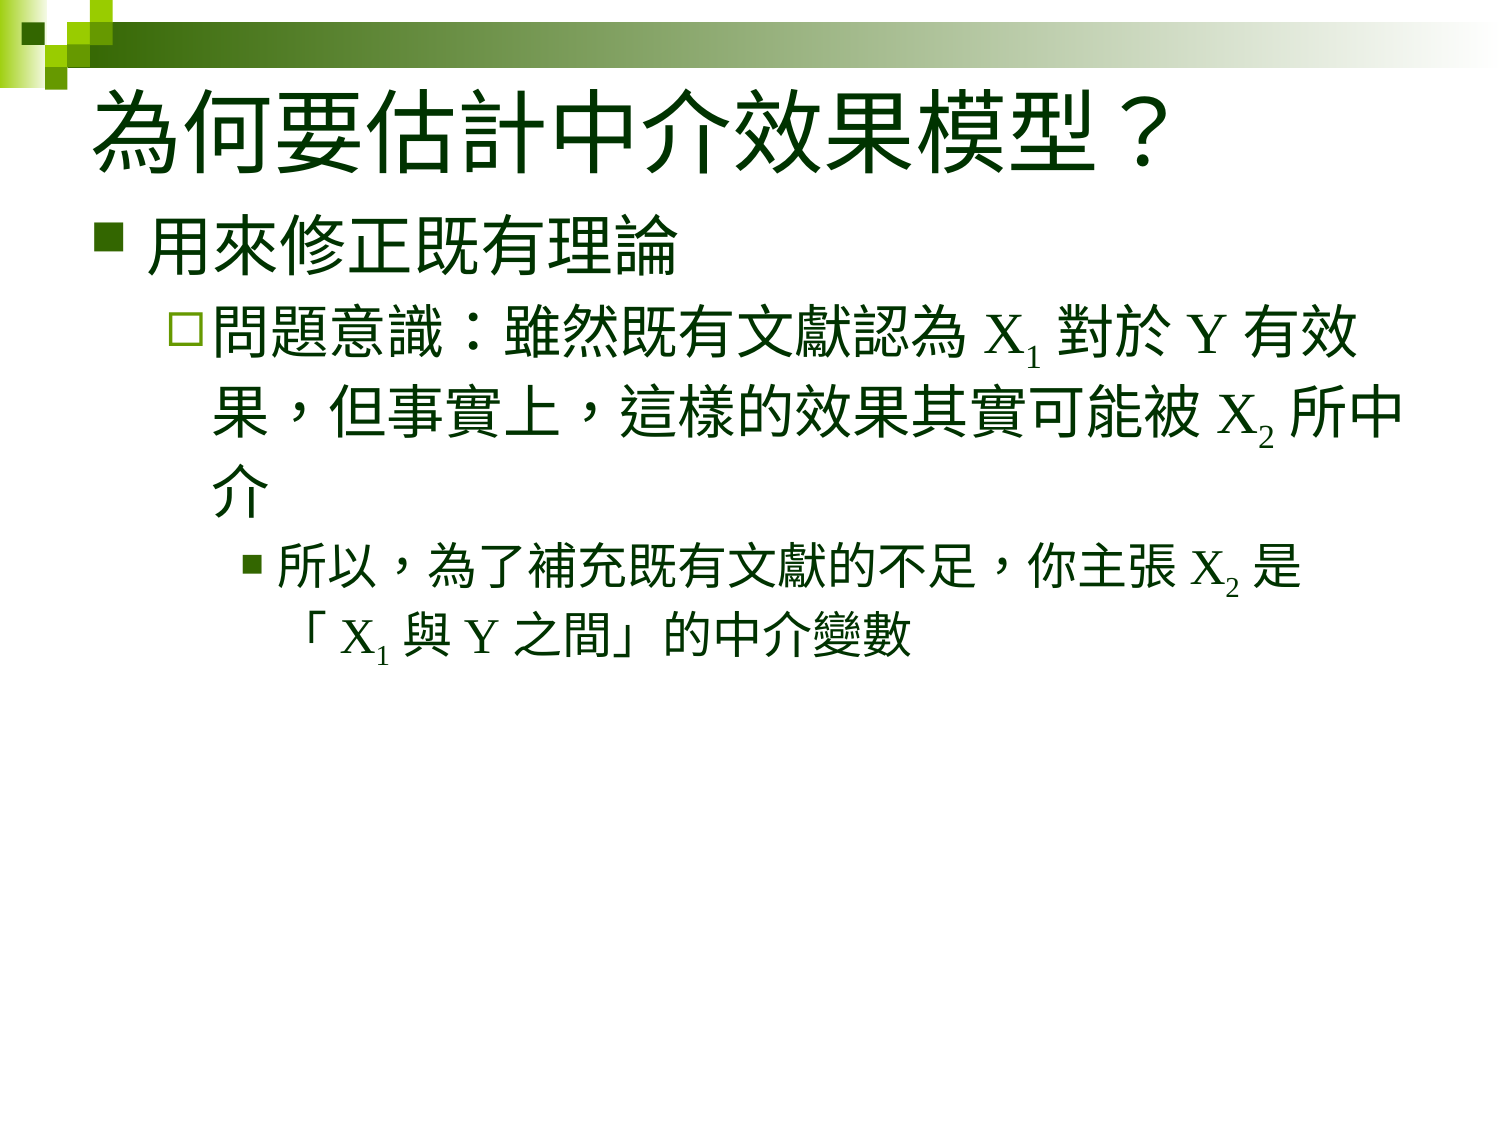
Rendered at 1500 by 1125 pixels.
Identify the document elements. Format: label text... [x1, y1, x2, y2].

list 用來修正既有理論 問題意識：雖然既有文獻認為X1對於Y有效果，但事實上，這樣的效果其實可能被X2所中介 所以，為了補充既有文獻的不足，你主張X2是「X1與Y之間」的中介變數 [74, 196, 1426, 1048]
title 為何要估計中介效果模型？ [74, 74, 1426, 185]
